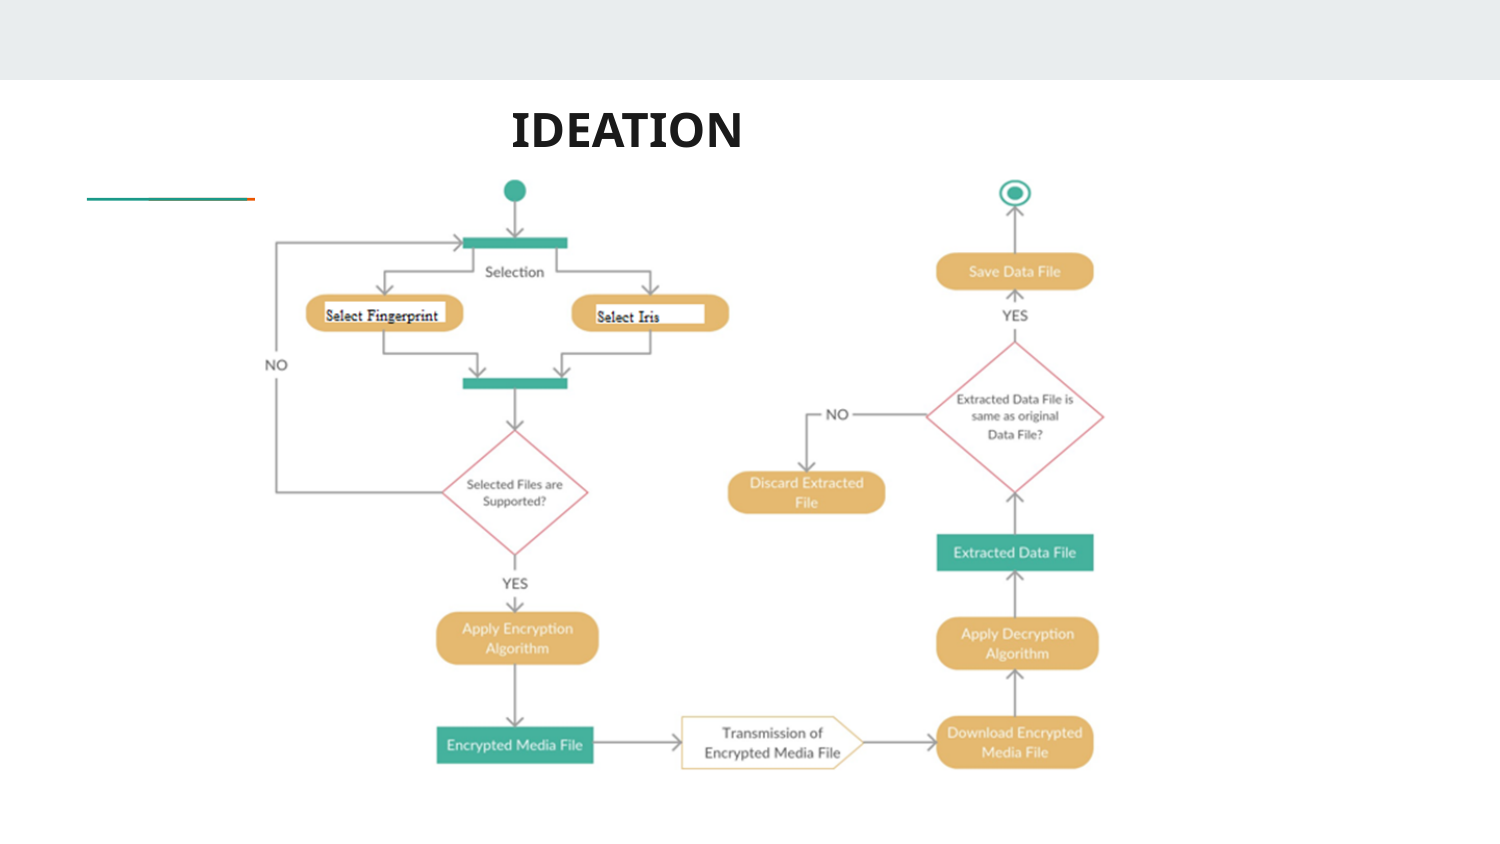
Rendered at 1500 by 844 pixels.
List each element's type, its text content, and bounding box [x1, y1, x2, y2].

picture [255, 172, 1269, 794]
title IDEATION [496, 85, 1500, 174]
